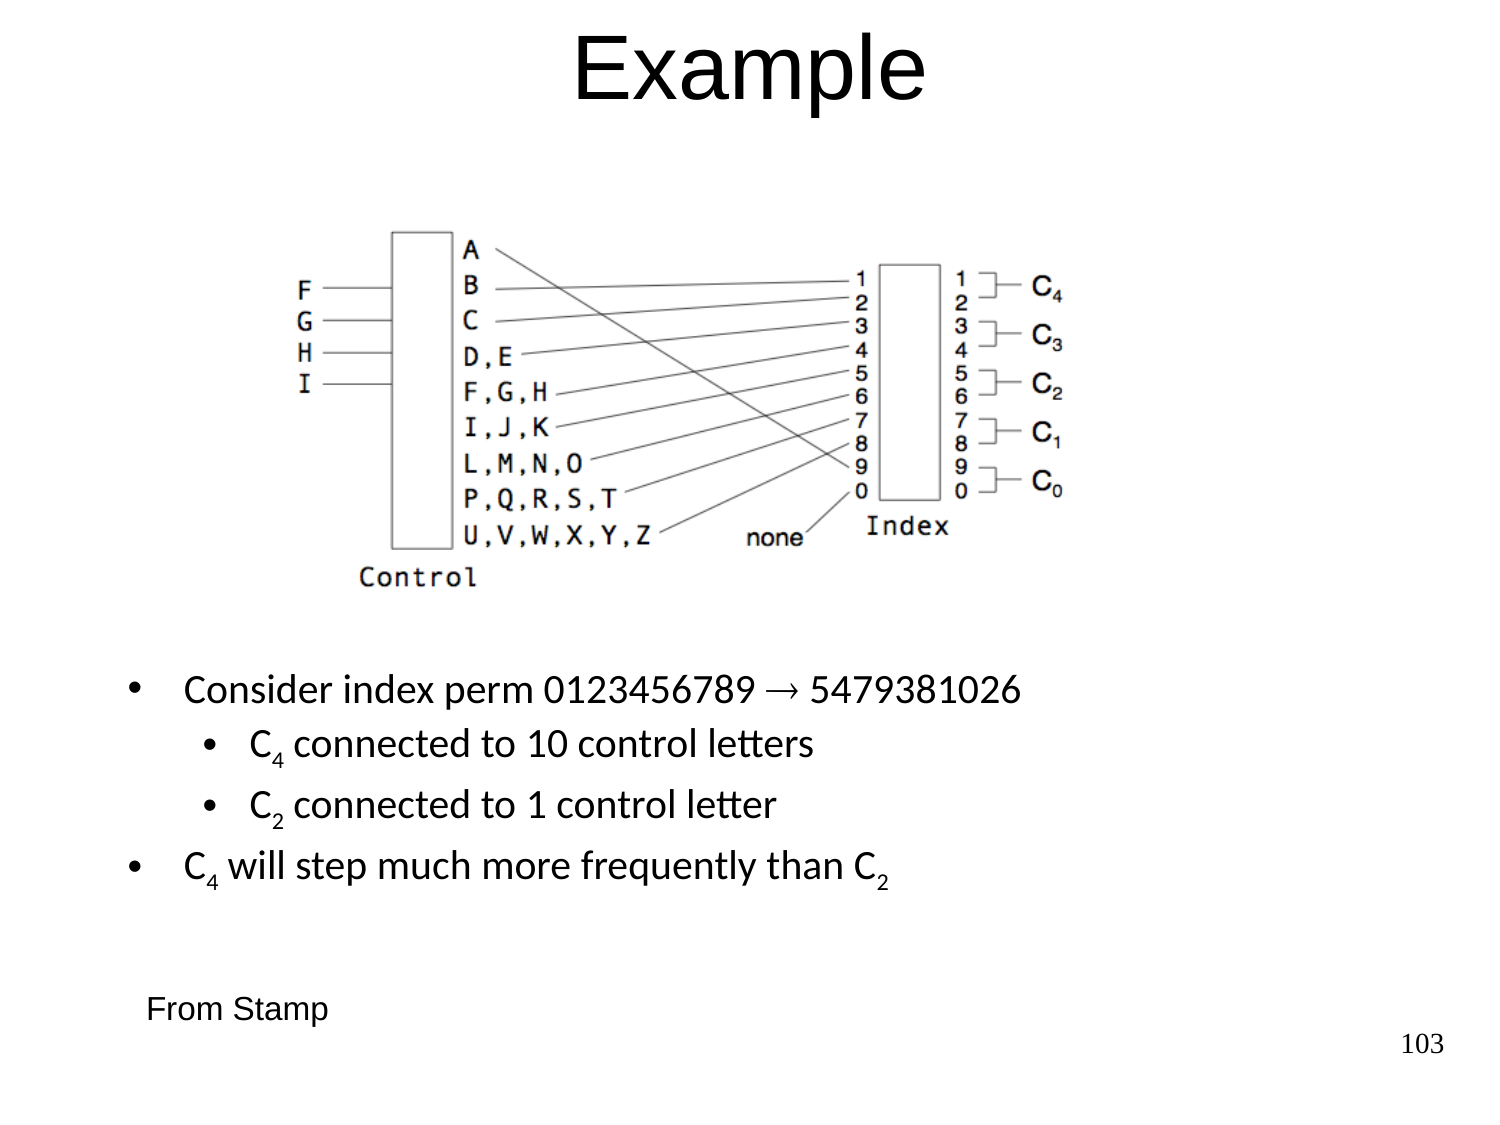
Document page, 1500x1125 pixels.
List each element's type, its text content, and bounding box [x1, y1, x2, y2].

footer 103 [1369, 1016, 1476, 1093]
picture [287, 216, 1076, 601]
title Example [112, 0, 1388, 127]
text_box From Stamp [131, 979, 344, 1034]
list Consider index perm 0123456789  5479381026 C4 connected to 10 control letters C2 connected to 1 control letter C4 will step much more frequently than C2 [112, 653, 1413, 876]
